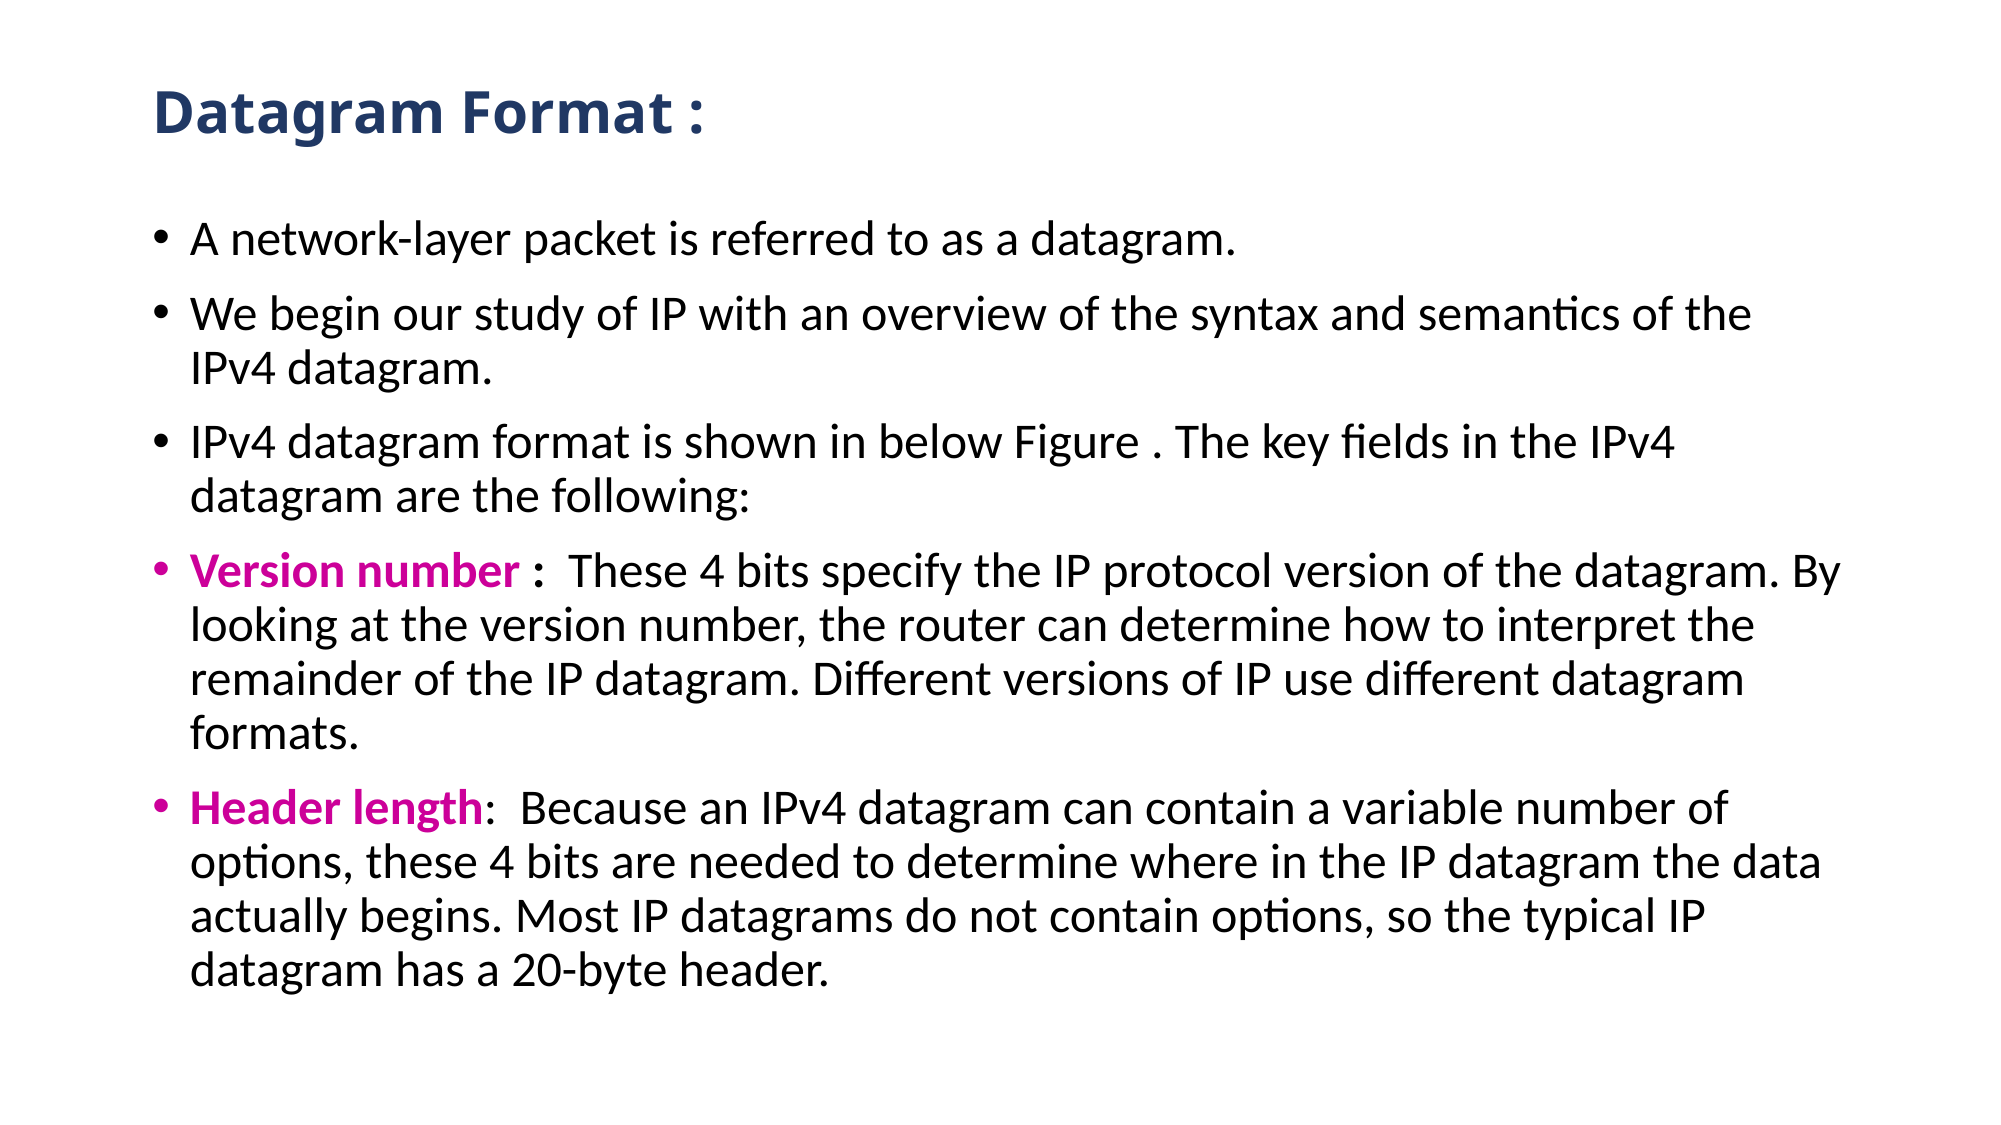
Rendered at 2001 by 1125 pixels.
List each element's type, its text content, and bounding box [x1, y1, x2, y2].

list A network-layer packet is referred to as a datagram. We begin our study of IP with an overview of the syntax and semantics of the IPv4 datagram. IPv4 datagram format is shown in below Figure . The key fields in the IPv4 datagram are the following: Version number : These 4 bits specify the IP protocol version of the datagram. By looking at the version number, the router can determine how to interpret the remainder of the IP datagram. Different versions of IP use different datagram formats. Header length: Because an IPv4 datagram can contain a variable number of options, these 4 bits are needed to determine where in the IP datagram the data actually begins. Most IP datagrams do not contain options, so the typical IP datagram has a 20-byte header. [137, 204, 1863, 1014]
title Datagram Format : [137, 59, 1863, 169]
